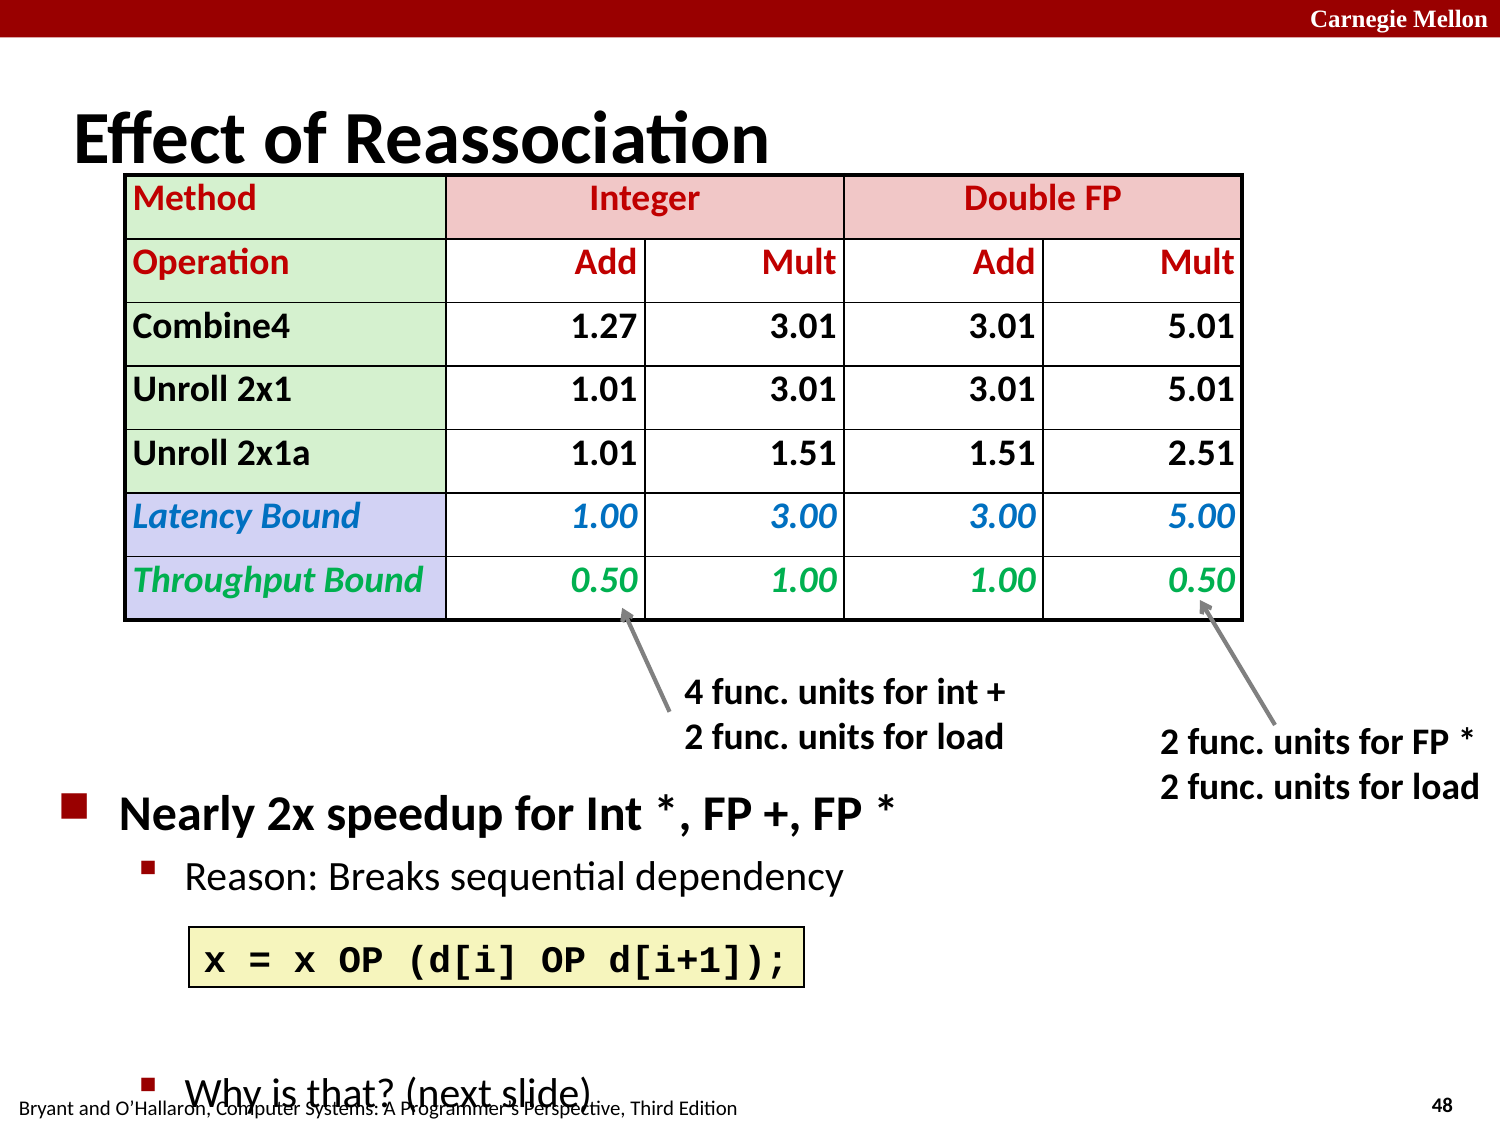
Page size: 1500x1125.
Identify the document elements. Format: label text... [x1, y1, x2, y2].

table_cell Combine4 [127, 303, 445, 365]
table_cell 3.00 [646, 494, 843, 556]
table_cell 1.27 [447, 303, 644, 365]
text_box 2 func. units for FP * 2 func. units for load [1145, 709, 1496, 815]
title Effect of Reassociation [58, 71, 1305, 197]
table_cell 1.00 [447, 494, 644, 556]
table_cell 1.00 [845, 557, 1042, 618]
table_cell 5.00 [1044, 494, 1240, 556]
table_cell 3.01 [646, 367, 843, 429]
table_cell Latency Bound [127, 494, 445, 556]
table_header Double FP [845, 177, 1240, 238]
table_cell 3.00 [845, 494, 1042, 556]
text_box 4 func. units for int + 2 func. units for load [669, 659, 1021, 765]
table_cell Mult [1044, 240, 1240, 302]
table_cell Add [845, 240, 1042, 302]
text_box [621, 607, 666, 713]
table_cell 1.00 [646, 557, 843, 618]
table_cell Unroll 2x1a [127, 430, 445, 492]
list Nearly 2x speedup for Int *, FP +, FP * Reason: Breaks sequential dependency Why is that? (next slide) [47, 772, 1411, 1058]
table_cell Add [447, 240, 644, 302]
table_cell 1.51 [845, 430, 1042, 492]
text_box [1199, 599, 1276, 726]
table_cell 1.01 [447, 367, 644, 429]
table_cell Operation [127, 240, 445, 302]
table_cell 2.51 [1044, 430, 1240, 492]
table_cell 5.01 [1044, 367, 1240, 429]
table_cell Throughput Bound [127, 557, 445, 618]
table_cell 0.50 [447, 557, 644, 618]
table_cell 3.01 [845, 367, 1042, 429]
table_cell 5.01 [1044, 303, 1240, 365]
table_cell 0.50 [1044, 557, 1240, 618]
table_cell Unroll 2x1 [127, 367, 445, 429]
table_header Method [127, 177, 445, 238]
text_box x = x OP (d[i] OP d[i+1]); [188, 927, 804, 987]
table_cell 1.01 [447, 430, 644, 492]
table_cell 1.51 [646, 430, 843, 492]
table_cell 3.01 [845, 303, 1042, 365]
table_cell Mult [646, 240, 843, 302]
table_cell 3.01 [646, 303, 843, 365]
table_header Integer [447, 177, 843, 238]
